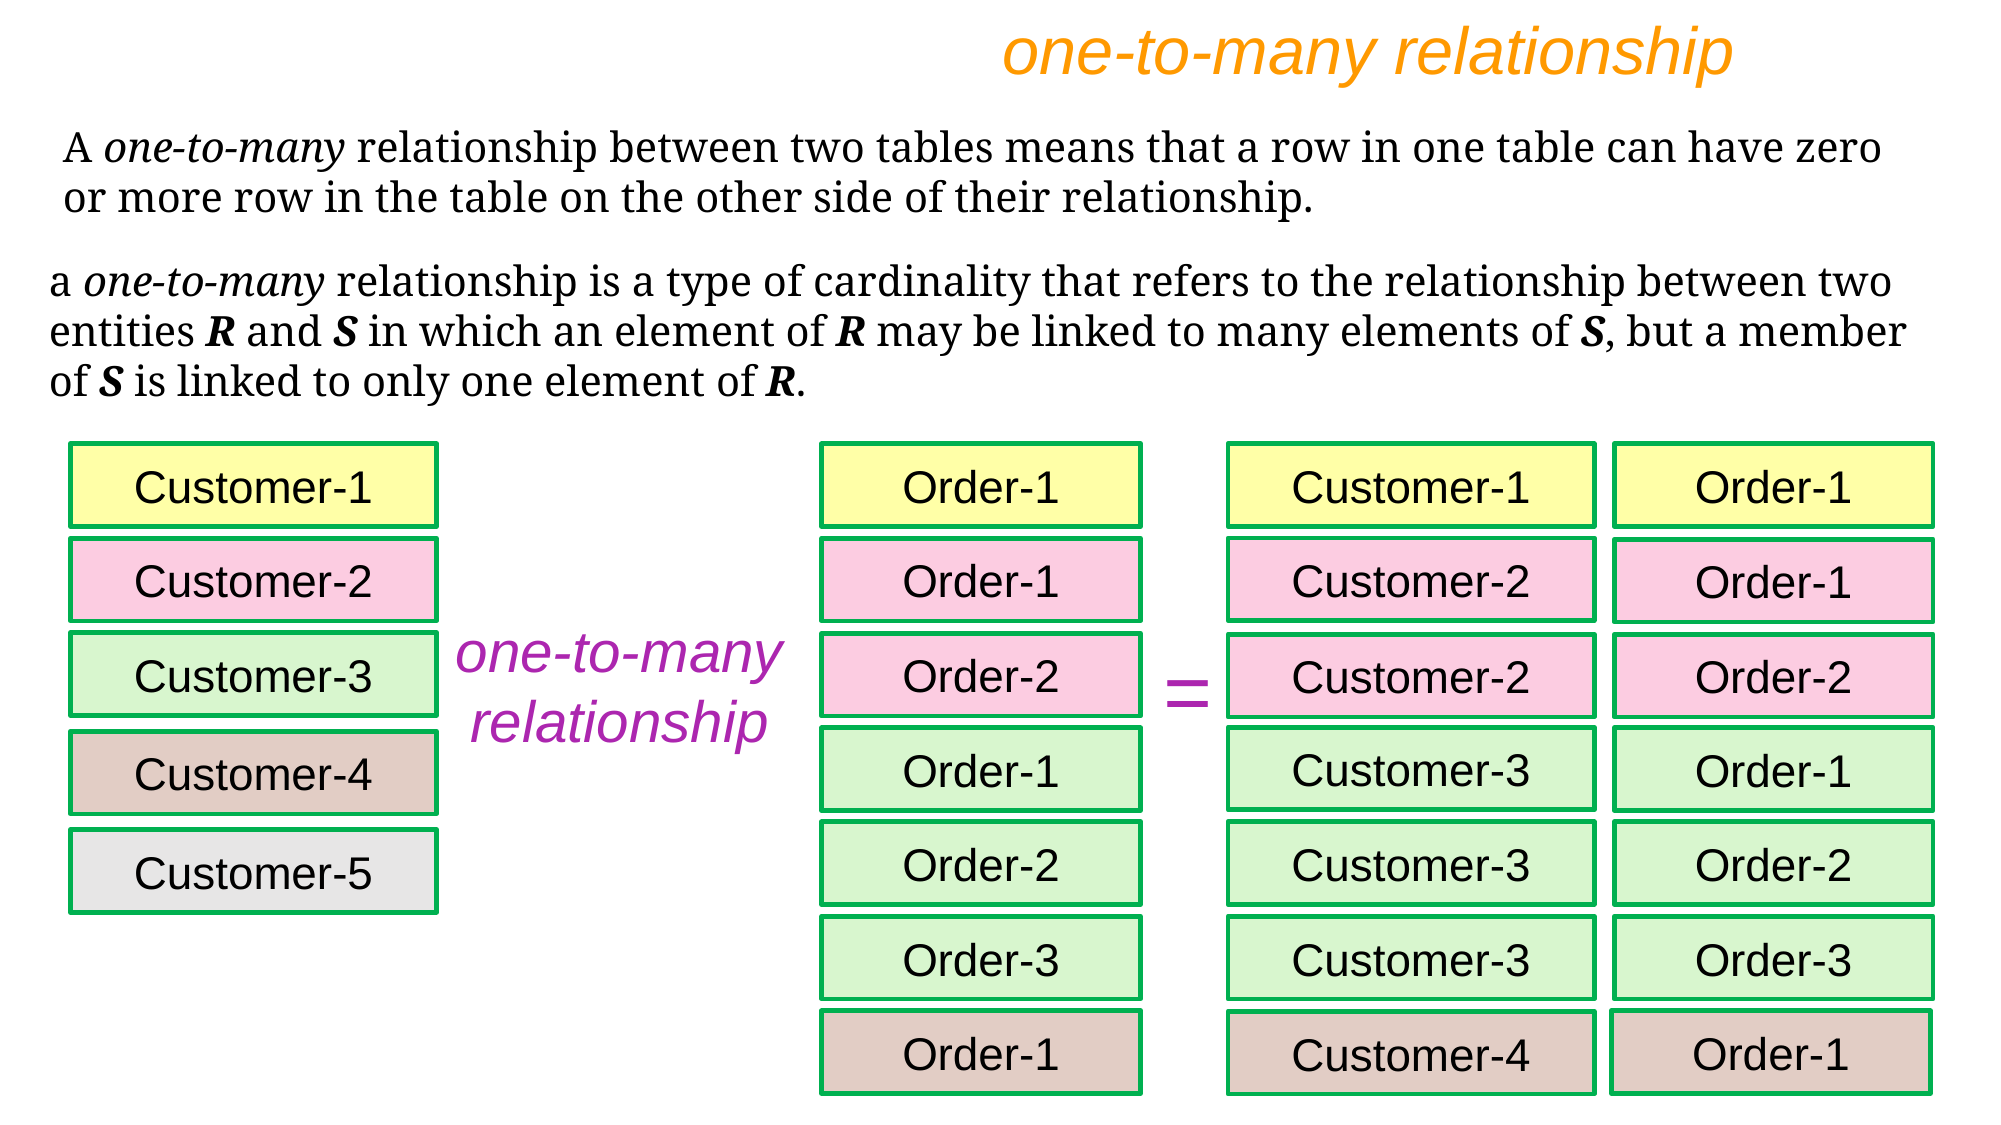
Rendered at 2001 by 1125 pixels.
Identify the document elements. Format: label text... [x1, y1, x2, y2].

text_box one-to-many relationship [249, 0, 1750, 95]
text_box A one-to-many relationship between two tables means that a row in one table can have zero or more row in the table on the other side of their relationship. [48, 113, 1910, 229]
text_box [70, 443, 1934, 1095]
text_box a one-to-many relationship is a type of cardinality that refers to the relationship between two entities R and S in which an element of R may be linked to many elements of S, but a member of S is linked to only one element of R. [33, 247, 1967, 413]
